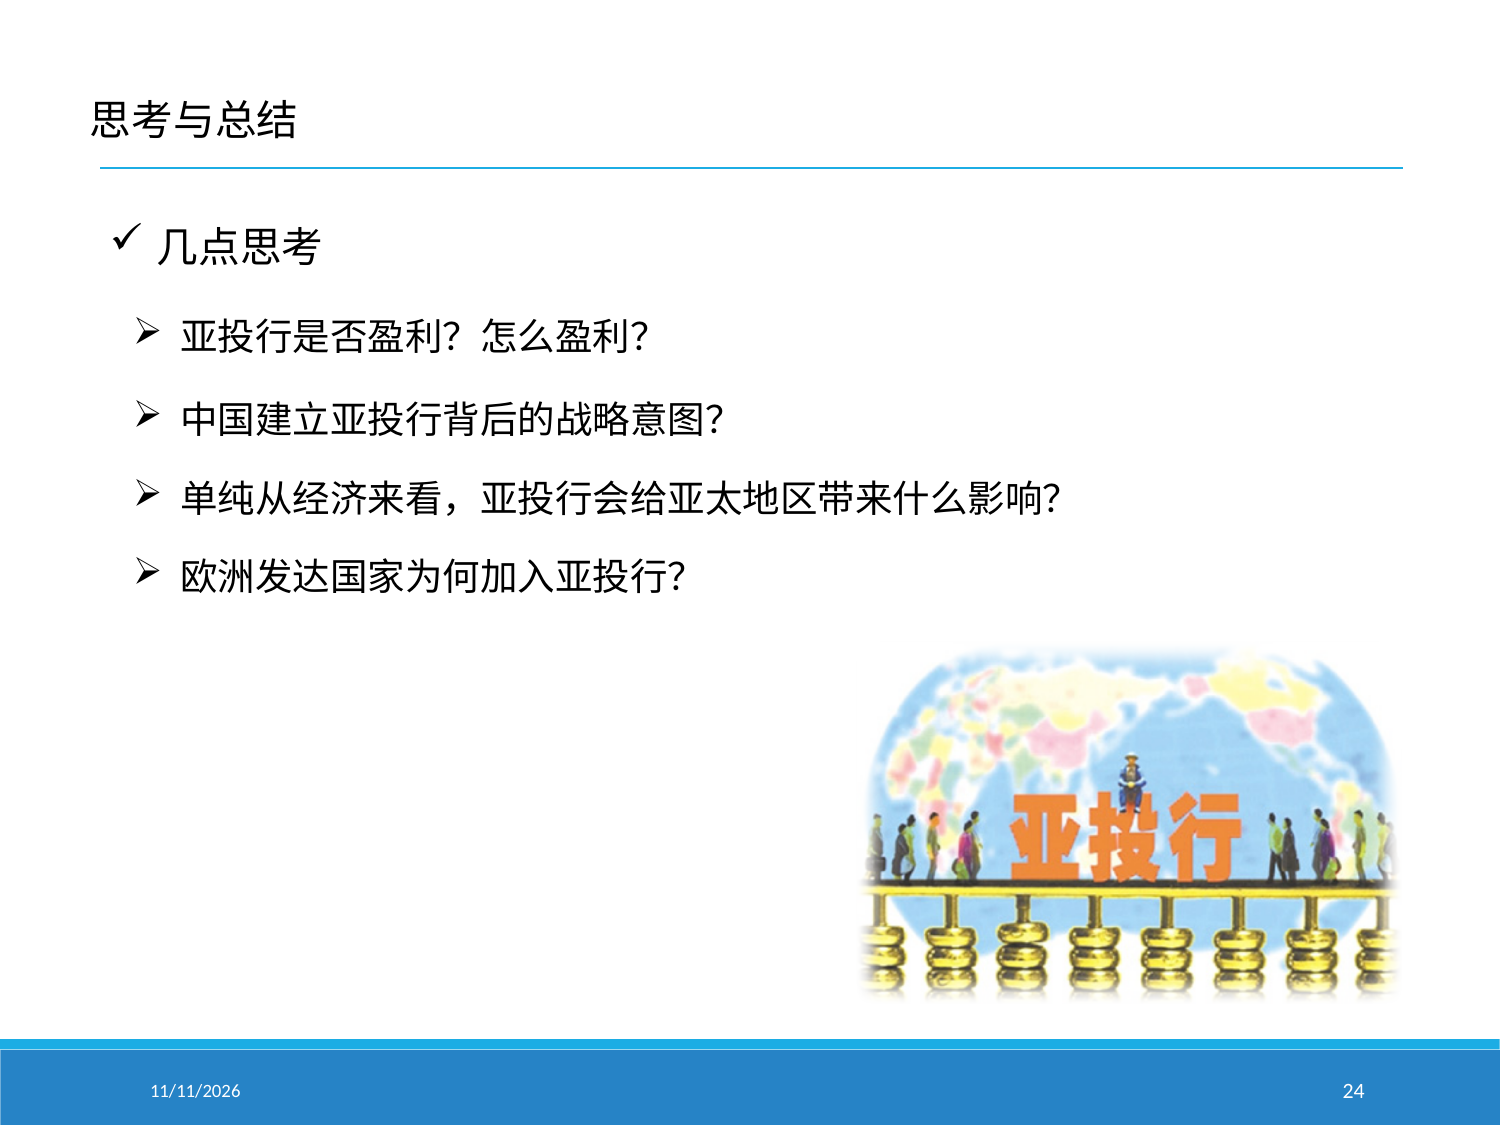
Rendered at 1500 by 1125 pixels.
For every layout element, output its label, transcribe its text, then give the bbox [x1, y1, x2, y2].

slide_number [135, 1059, 440, 1120]
slide_number 24 [1218, 1059, 1380, 1120]
text_box 欧洲发达国家为何加入亚投行？ [118, 545, 1071, 606]
text_box 单纯从经济来看，亚投行会给亚太地区带来什么影响？ [118, 467, 1169, 527]
text_box 思考与总结 [75, 86, 602, 151]
text_box 几点思考 [94, 213, 807, 279]
text_box 亚投行是否盈利？怎么盈利？ [118, 305, 1359, 366]
text_box 中国建立亚投行背后的战略意图？ [118, 388, 1183, 449]
picture [855, 639, 1404, 1005]
